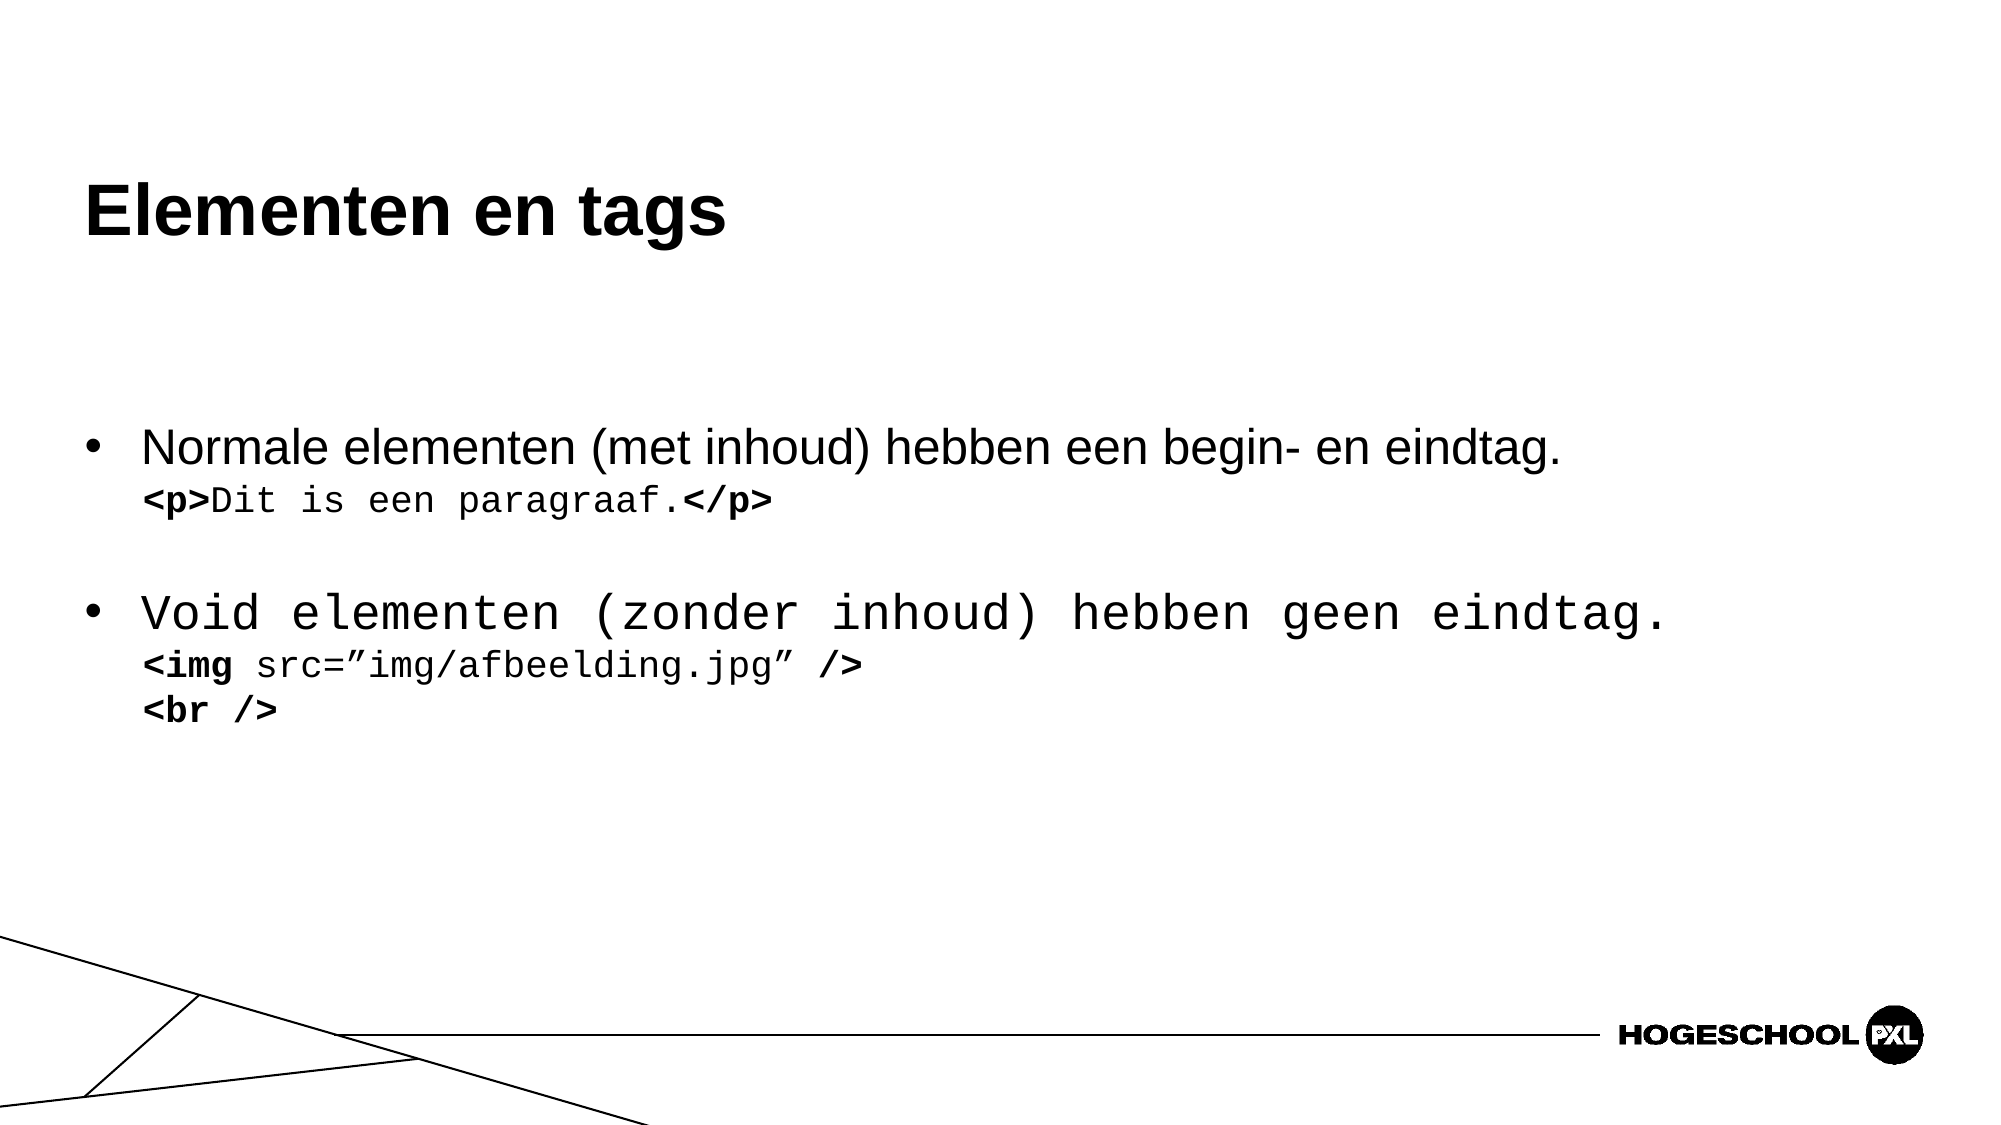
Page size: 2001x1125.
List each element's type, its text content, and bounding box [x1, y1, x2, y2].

subtitle Normale elementen (met inhoud) hebben een begin- en eindtag. <p>Dit is een paragraaf.</p> Void elementen (zonder inhoud) hebben geen eindtag. <img src=”img/afbeelding.jpg” /> <br /> [84, 414, 1916, 926]
picture [1613, 999, 1929, 1070]
title Elementen en tags [84, 172, 1916, 334]
